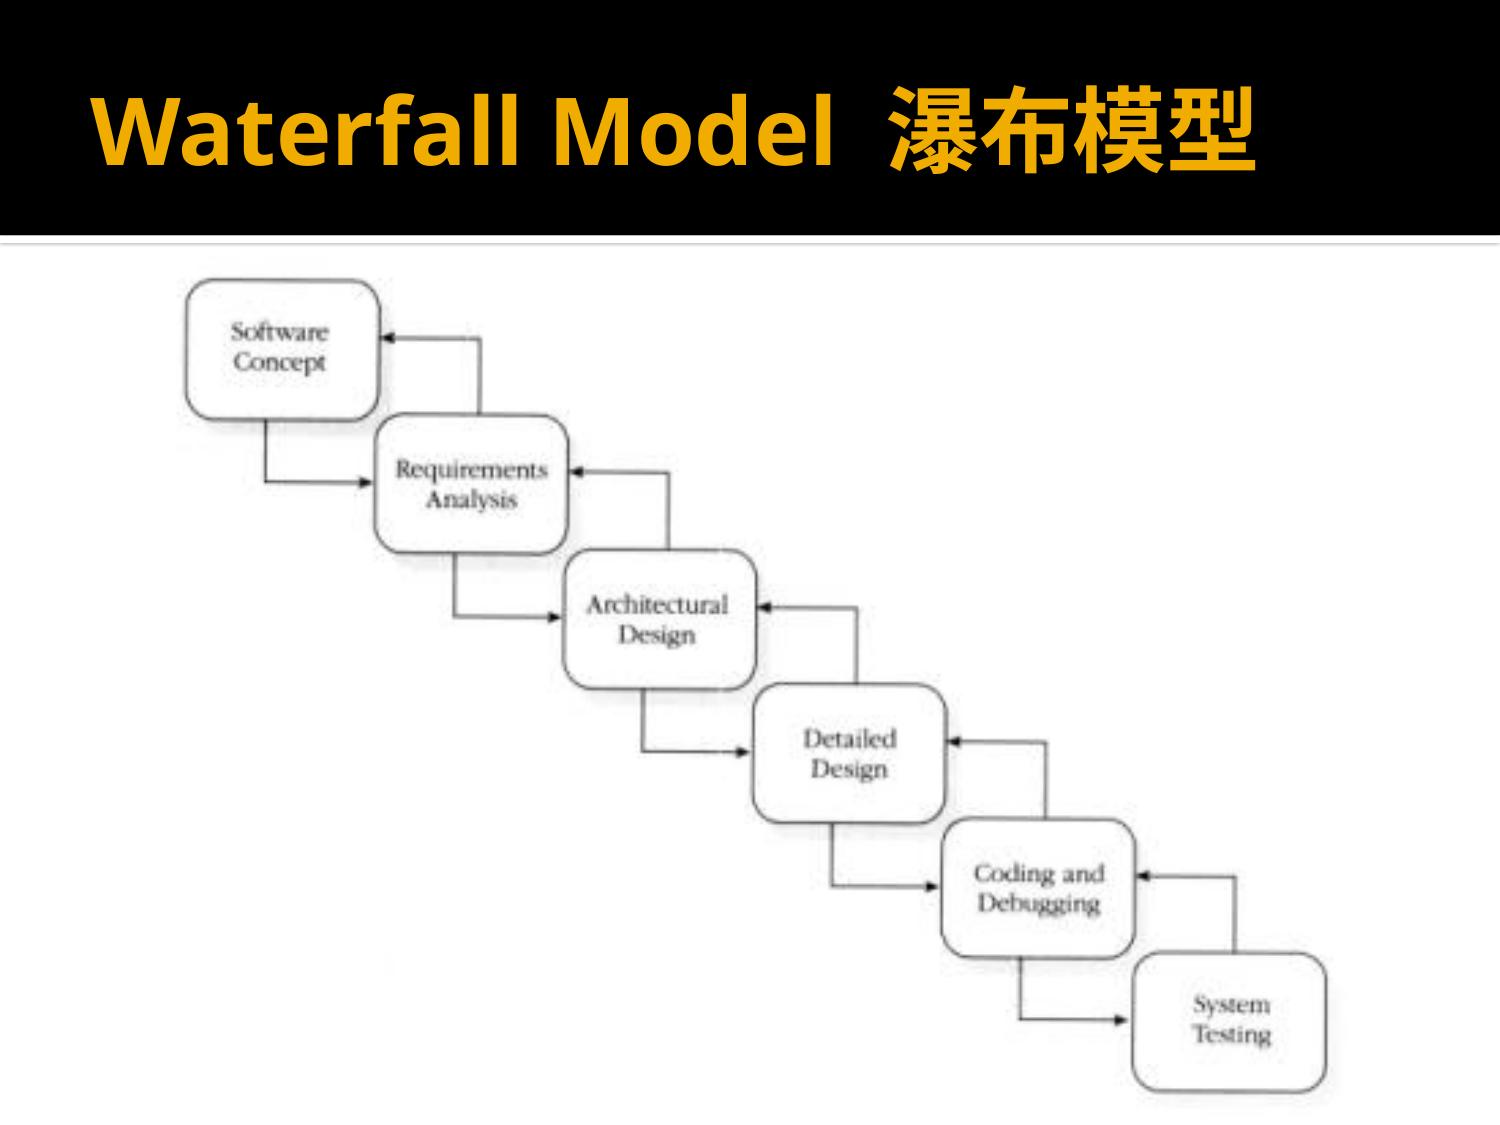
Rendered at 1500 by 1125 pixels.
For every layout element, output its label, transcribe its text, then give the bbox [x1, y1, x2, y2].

picture [137, 249, 1350, 1117]
title Waterfall Model 瀑布模型 [75, 25, 1425, 231]
